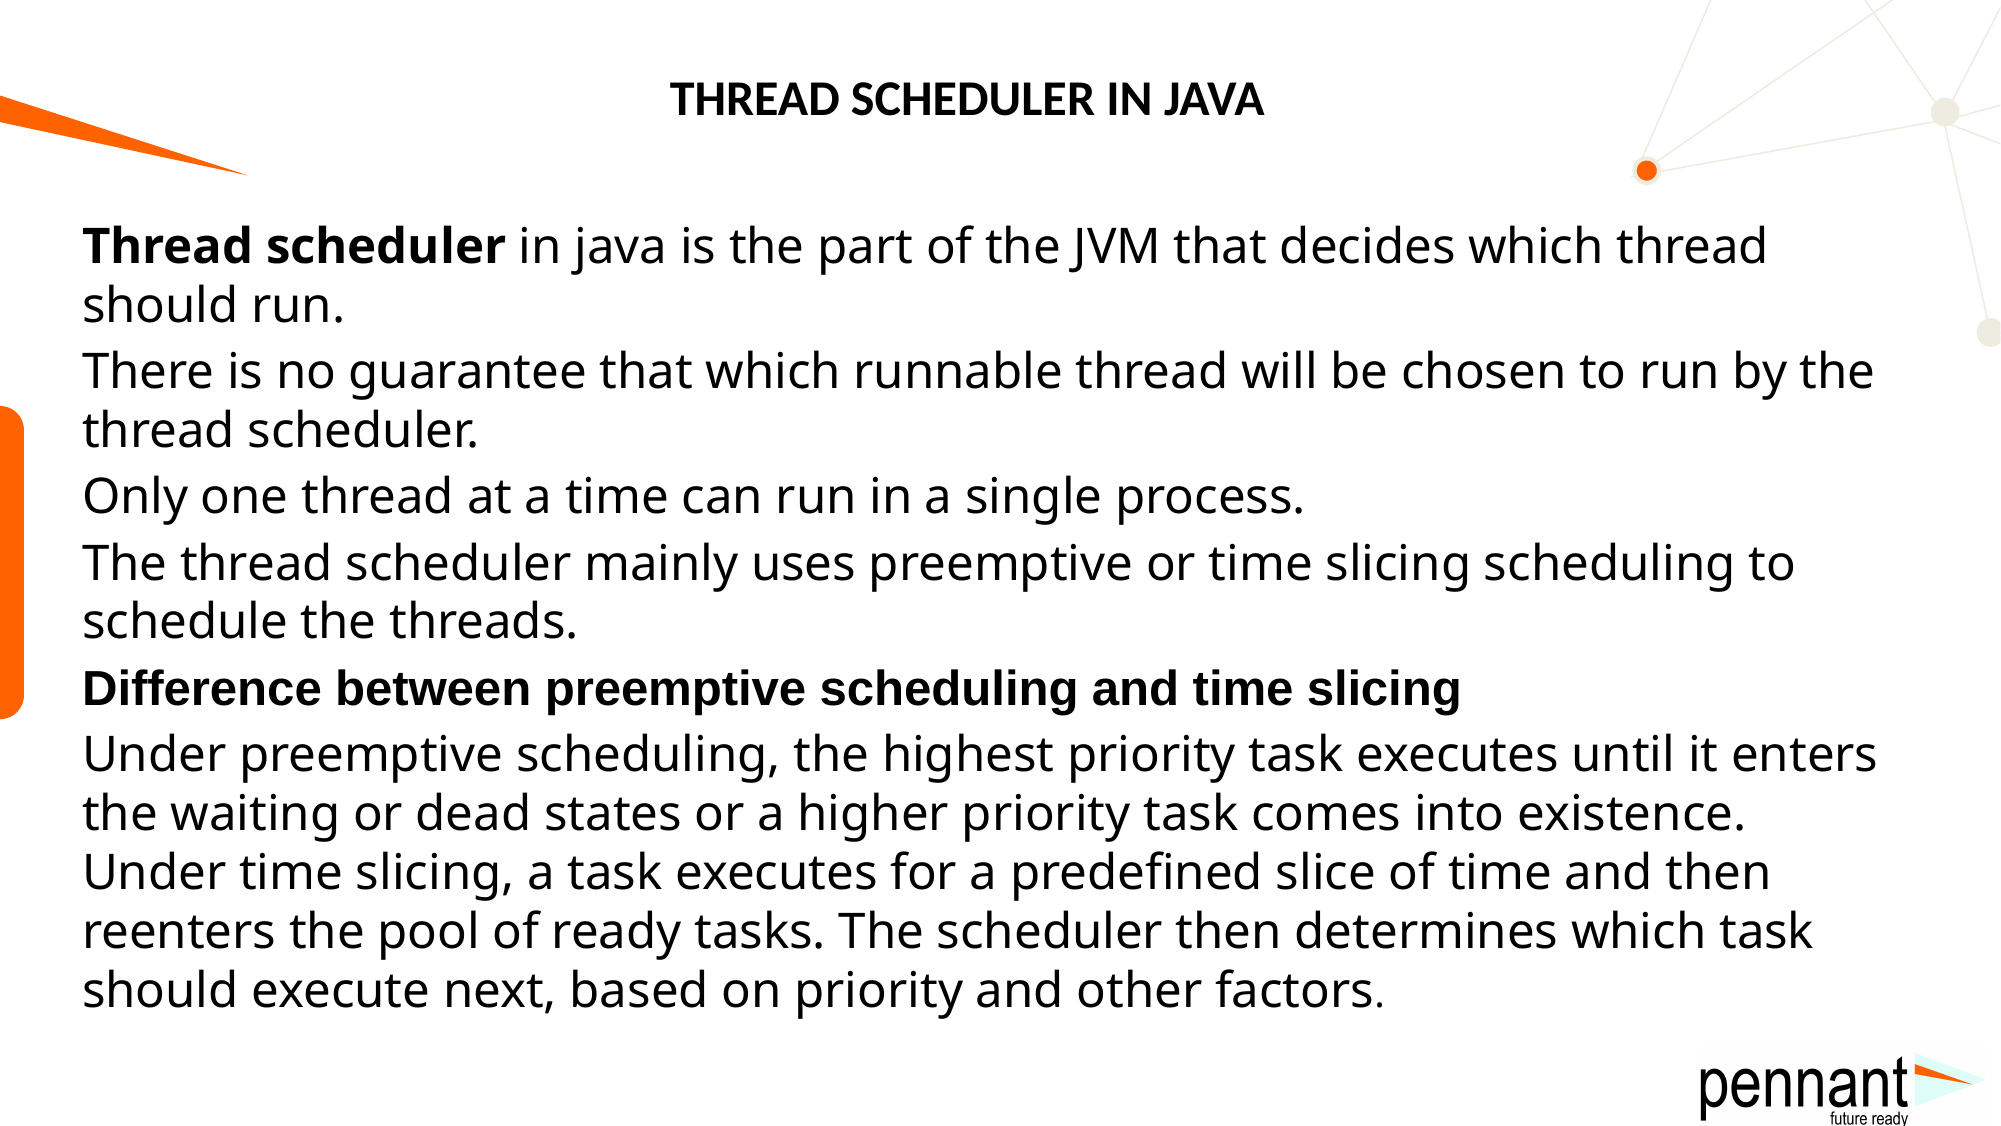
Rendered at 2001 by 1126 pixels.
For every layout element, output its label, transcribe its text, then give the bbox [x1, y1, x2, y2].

picture [1697, 1045, 1986, 1126]
list Thread scheduler in java is the part of the JVM that decides which thread should run. There is no guarantee that which runnable thread will be chosen to run by the thread scheduler. Only one thread at a time can run in a single process. The thread scheduler mainly uses preemptive or time slicing scheduling to schedule the threads. Difference between preemptive scheduling and time slicing Under preemptive scheduling, the highest priority task executes until it enters the waiting or dead states or a higher priority task comes into existence. Under time slicing, a task executes for a predefined slice of time and then reenters the pool of ready tasks. The scheduler then determines which task should execute next, based on priority and other factors. [67, 207, 1898, 1036]
title THREAD SCHEDULER IN JAVA [67, 45, 1868, 146]
